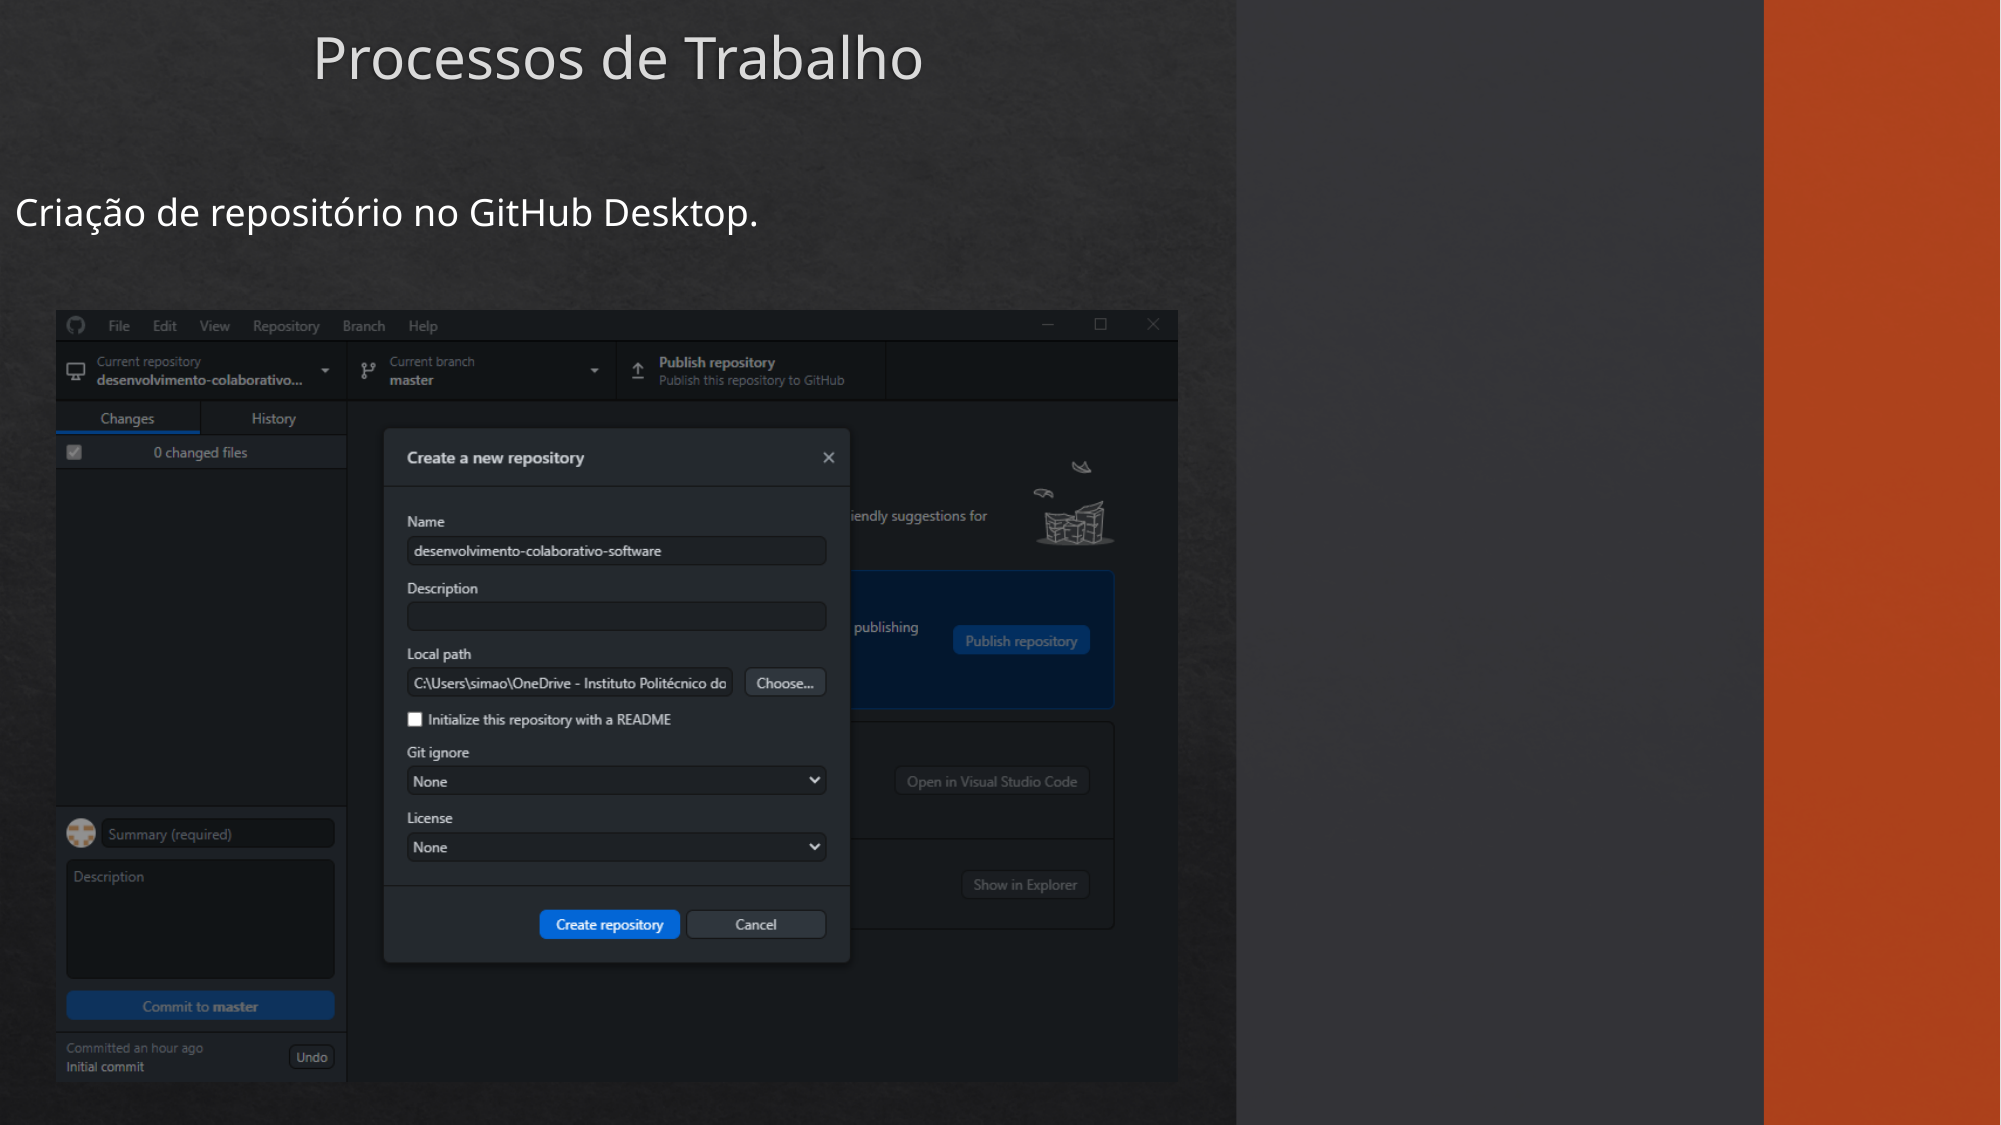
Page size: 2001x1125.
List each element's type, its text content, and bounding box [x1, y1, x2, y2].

text_box [1763, 0, 2000, 1125]
picture [56, 310, 1178, 1082]
text_box [1235, 0, 1763, 1125]
text_box Criação de repositório no GitHub Desktop. [0, 181, 1237, 242]
title Processos de Trabalho [270, 0, 966, 113]
text_box [0, 0, 1235, 181]
text_box [0, 242, 1235, 1125]
